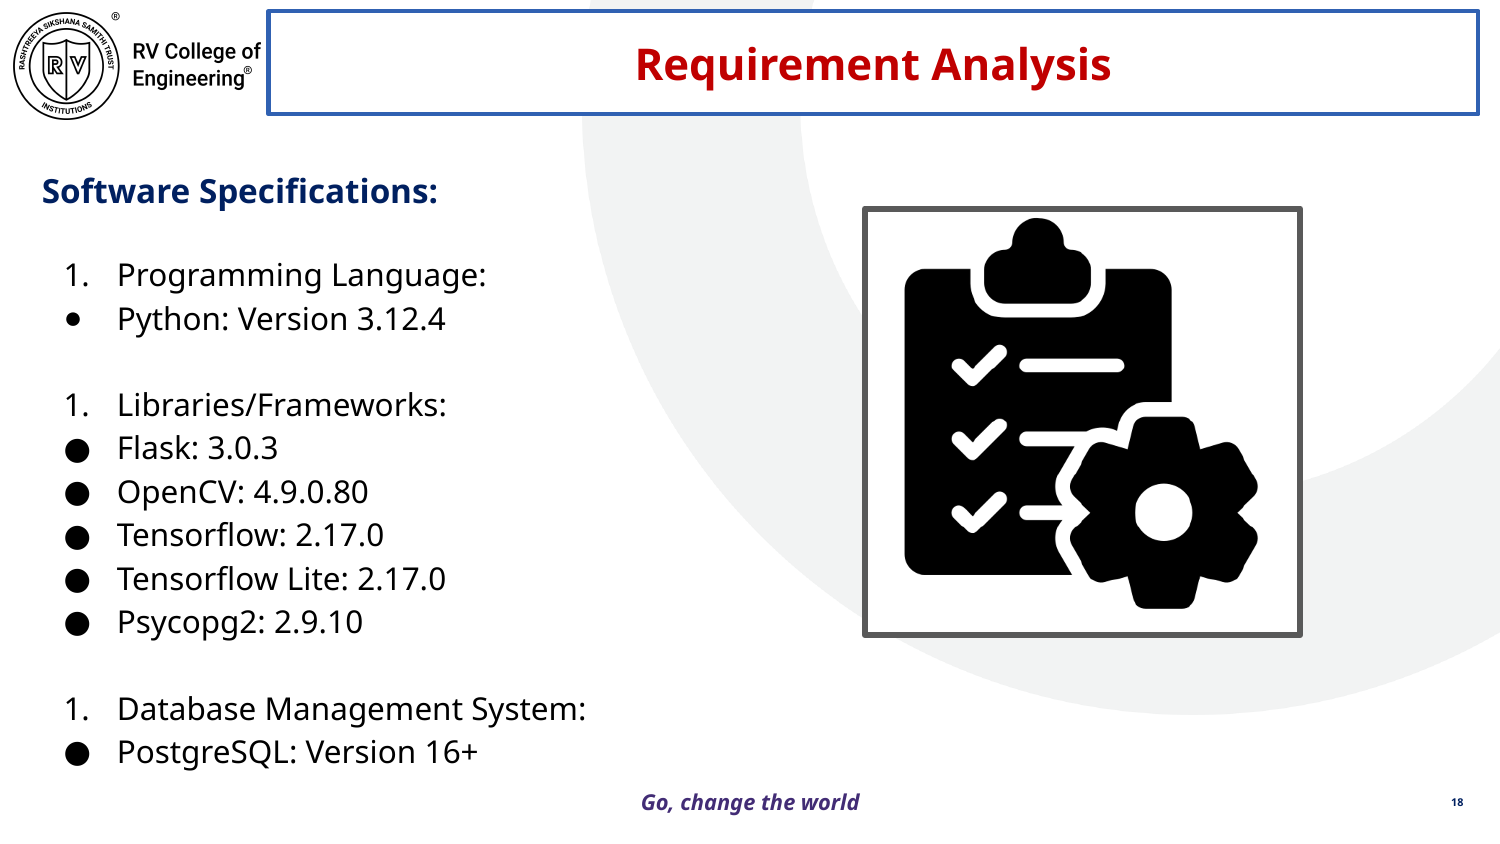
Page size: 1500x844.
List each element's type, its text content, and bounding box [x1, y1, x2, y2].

text_box Requirement Analysis [268, 11, 1479, 115]
slide_number 18 [1141, 780, 1479, 826]
list Software Specifications: Programming Language: Python: Version 3.12.4 Libraries/Frameworks: Flask: 3.0.3 OpenCV: 4.9.0.80 Tensorflow: 2.17.0 Tensorflow Lite: 2.17.0 Psycopg2: 2.9.10 Database Management System: PostgreSQL: Version 16+ [26, 154, 1445, 797]
picture [0, 0, 1500, 844]
